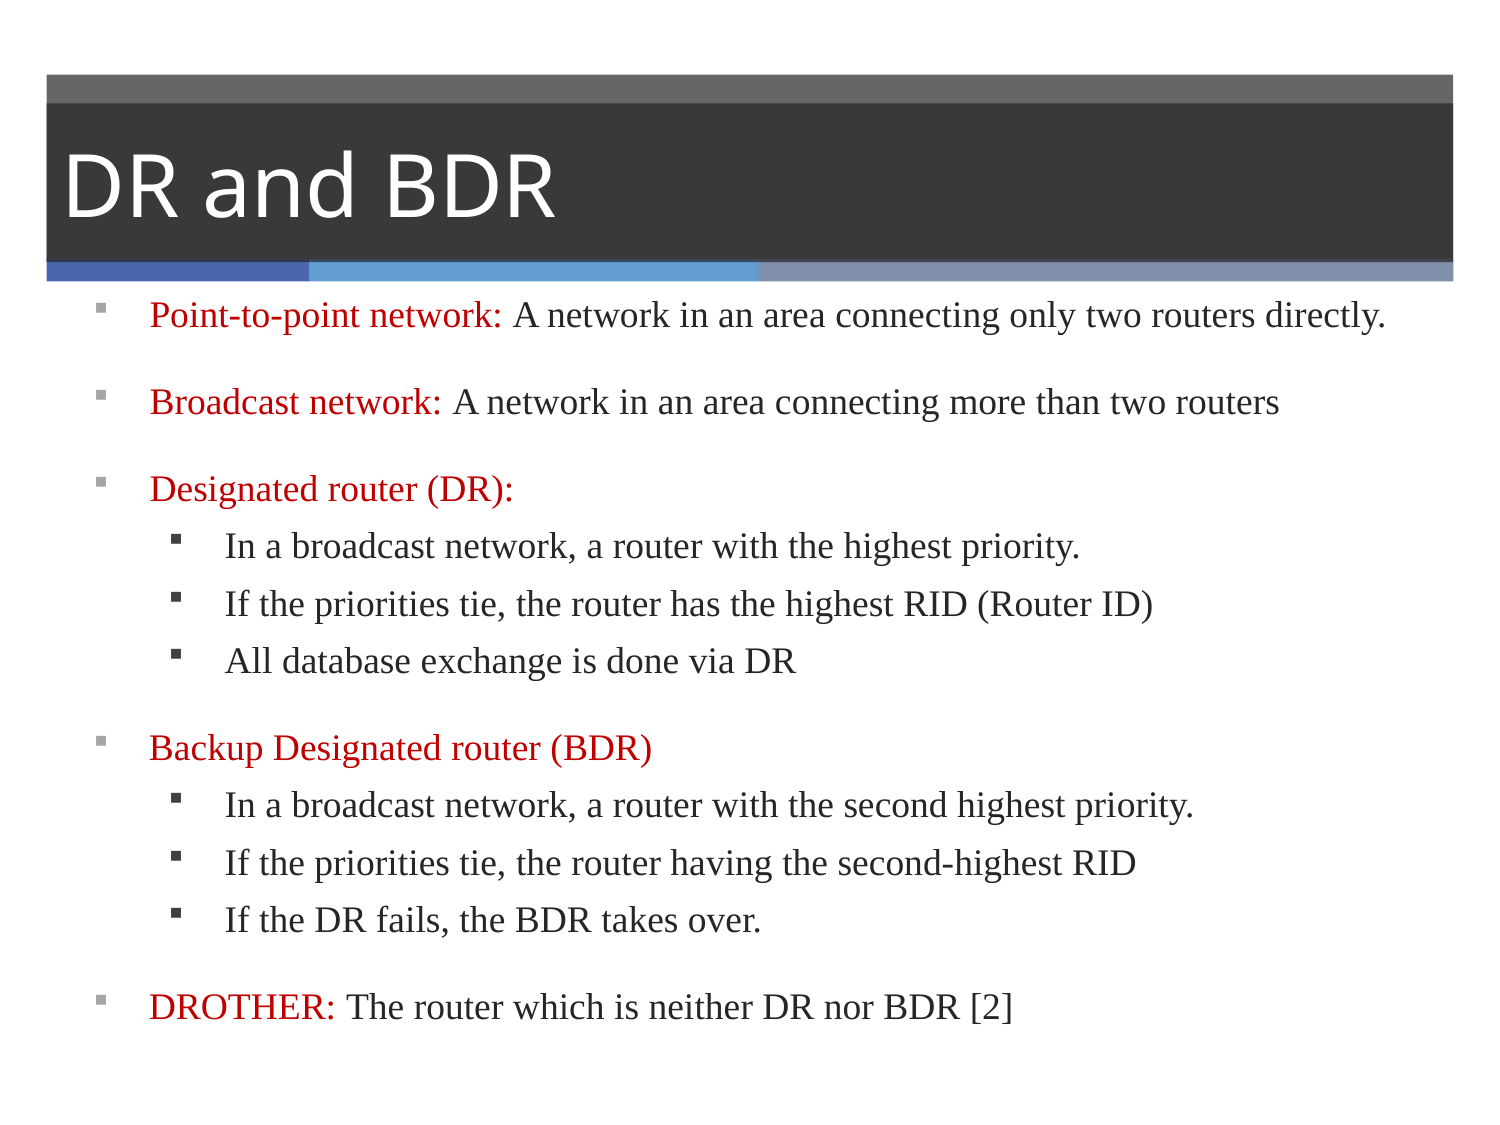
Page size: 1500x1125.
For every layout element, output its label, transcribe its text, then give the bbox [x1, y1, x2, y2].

list Point-to-point network: A network in an area connecting only two routers directly. Broadcast network: A network in an area connecting more than two routers Designated router (DR): In a broadcast network, a router with the highest priority. If the priorities tie, the router has the highest RID (Router ID) All database exchange is done via DR Backup Designated router (BDR) In a broadcast network, a router with the second highest priority. If the priorities tie, the router having the second-highest RID If the DR fails, the BDR takes over. DROTHER: The router which is neither DR nor BDR [2] [78, 282, 1454, 1072]
title DR and BDR [46, 103, 1454, 263]
